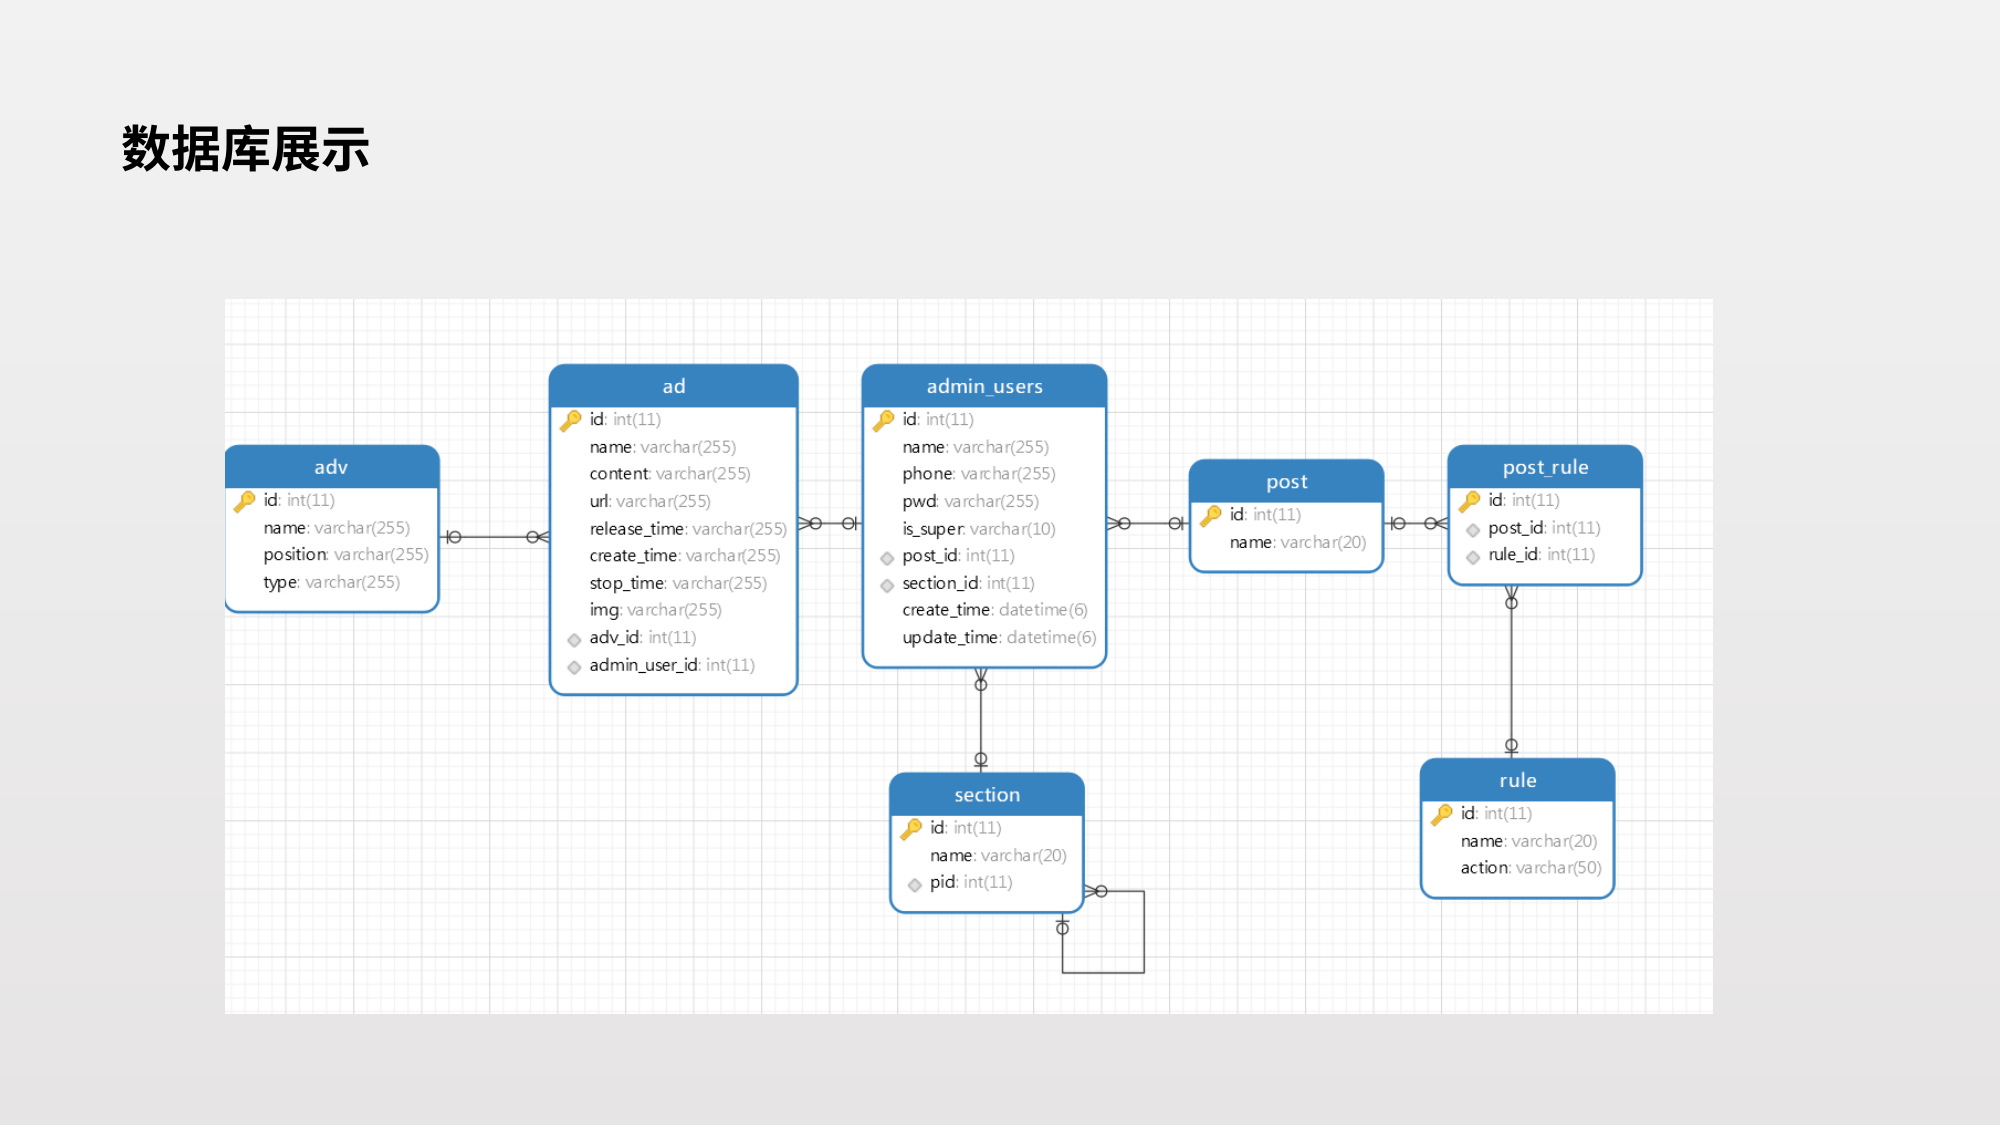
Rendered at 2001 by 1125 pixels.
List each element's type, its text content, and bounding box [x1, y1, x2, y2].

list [224, 299, 1713, 1014]
title 数据库展示 [106, 42, 1832, 260]
